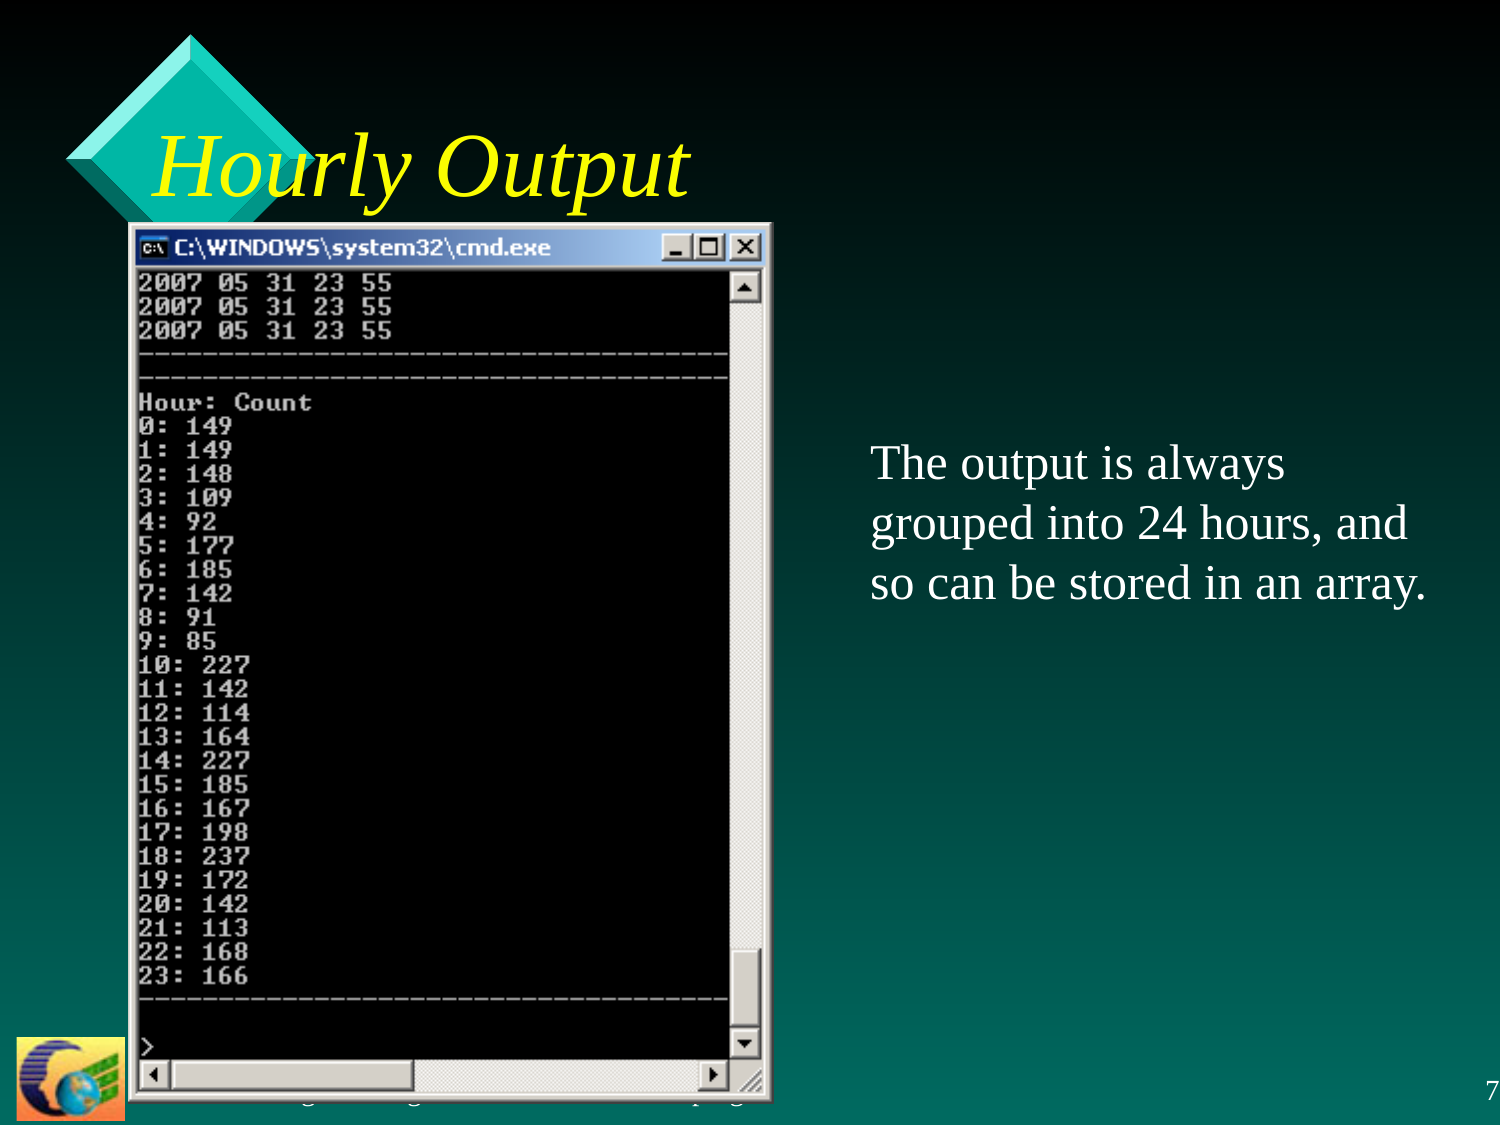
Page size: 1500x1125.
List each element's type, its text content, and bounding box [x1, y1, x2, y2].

title Hourly Output [136, 68, 1415, 251]
text_box The output is always grouped into 24 hours, and so can be stored in an array. [855, 421, 1453, 617]
picture [16, 1037, 125, 1121]
picture [128, 222, 774, 1105]
